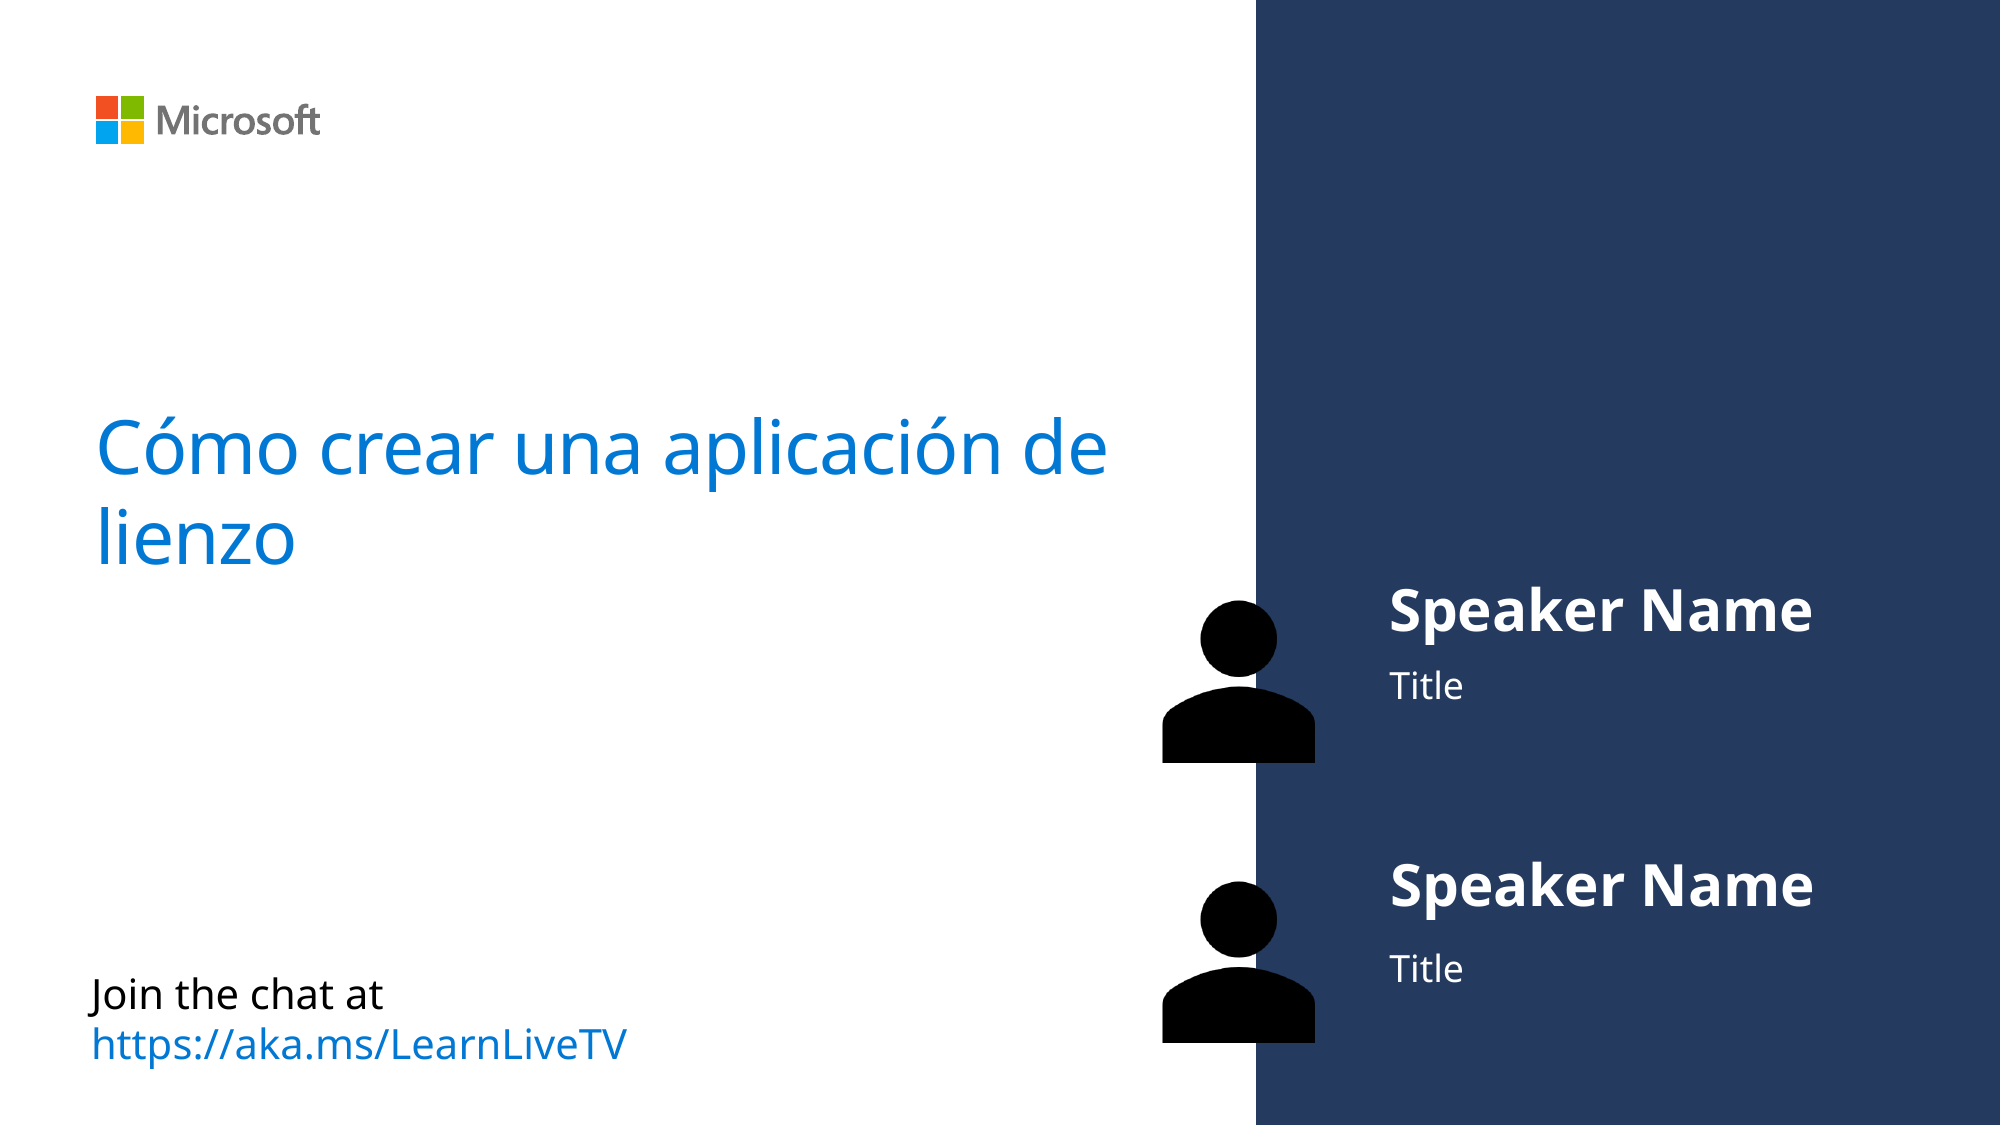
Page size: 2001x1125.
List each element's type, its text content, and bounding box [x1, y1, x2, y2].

title Cómo crear una aplicación de lienzo [95, 391, 1214, 580]
picture [1124, 848, 1353, 1076]
picture [1124, 567, 1353, 796]
list Title [1389, 662, 1988, 817]
list Speaker Name [1390, 848, 1989, 920]
list Title [1389, 944, 1988, 1100]
list Speaker Name [1389, 572, 1988, 644]
